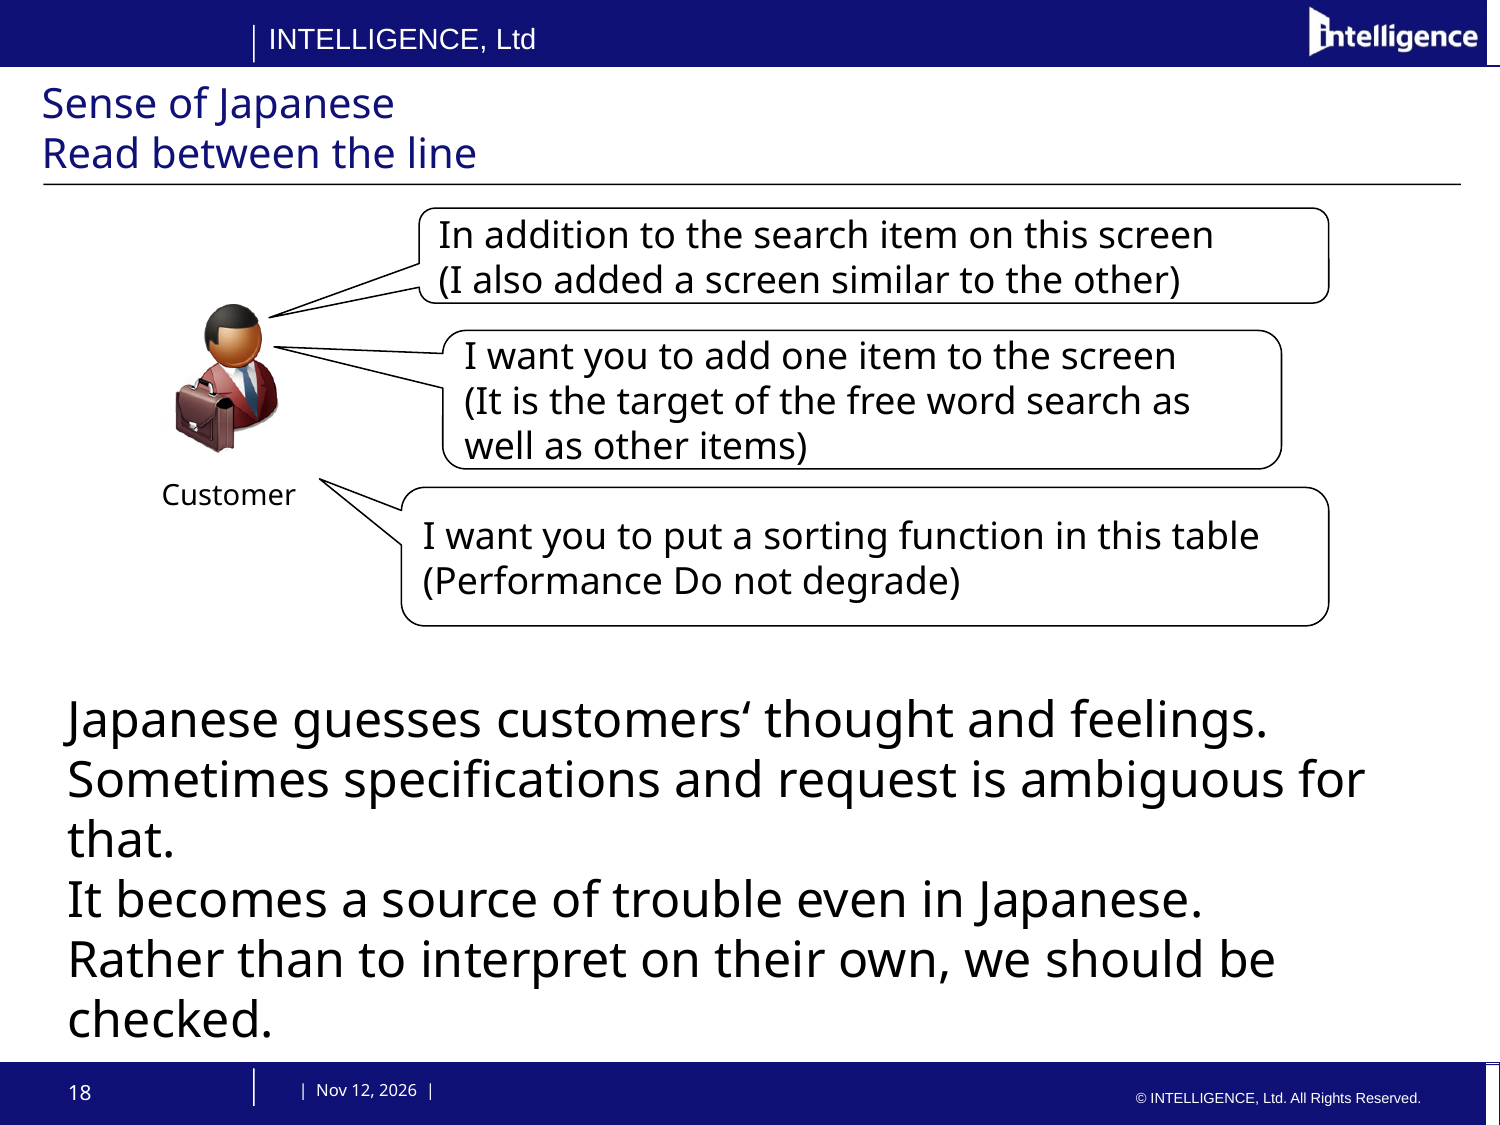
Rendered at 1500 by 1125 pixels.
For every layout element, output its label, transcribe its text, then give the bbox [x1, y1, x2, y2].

title Sense of Japanese Read between the line [41, 66, 1460, 185]
text_box In addition to the search item on this screen (I also added a screen similar to the other) [297, 206, 1331, 314]
text_box I want you to put a sorting function in this table (Performance Do not degrade) [317, 476, 1331, 628]
text_box I want you to add one item to the screen (It is the target of the free word search as well as other items) [299, 328, 1284, 471]
text_box Japanese guesses customers‘ thought and feelings. Sometimes specifications and request is ambiguous for that. It becomes a source of trouble even in Japanese. Rather than to interpret on their own, we should be checked. [53, 680, 1471, 1056]
picture [0, 1063, 1486, 1125]
picture [159, 302, 296, 454]
text_box Customer [128, 468, 330, 519]
picture [0, 0, 1487, 65]
slide_number 18 [53, 1070, 254, 1118]
footer | 9-Oct-14 | [275, 1071, 1175, 1125]
